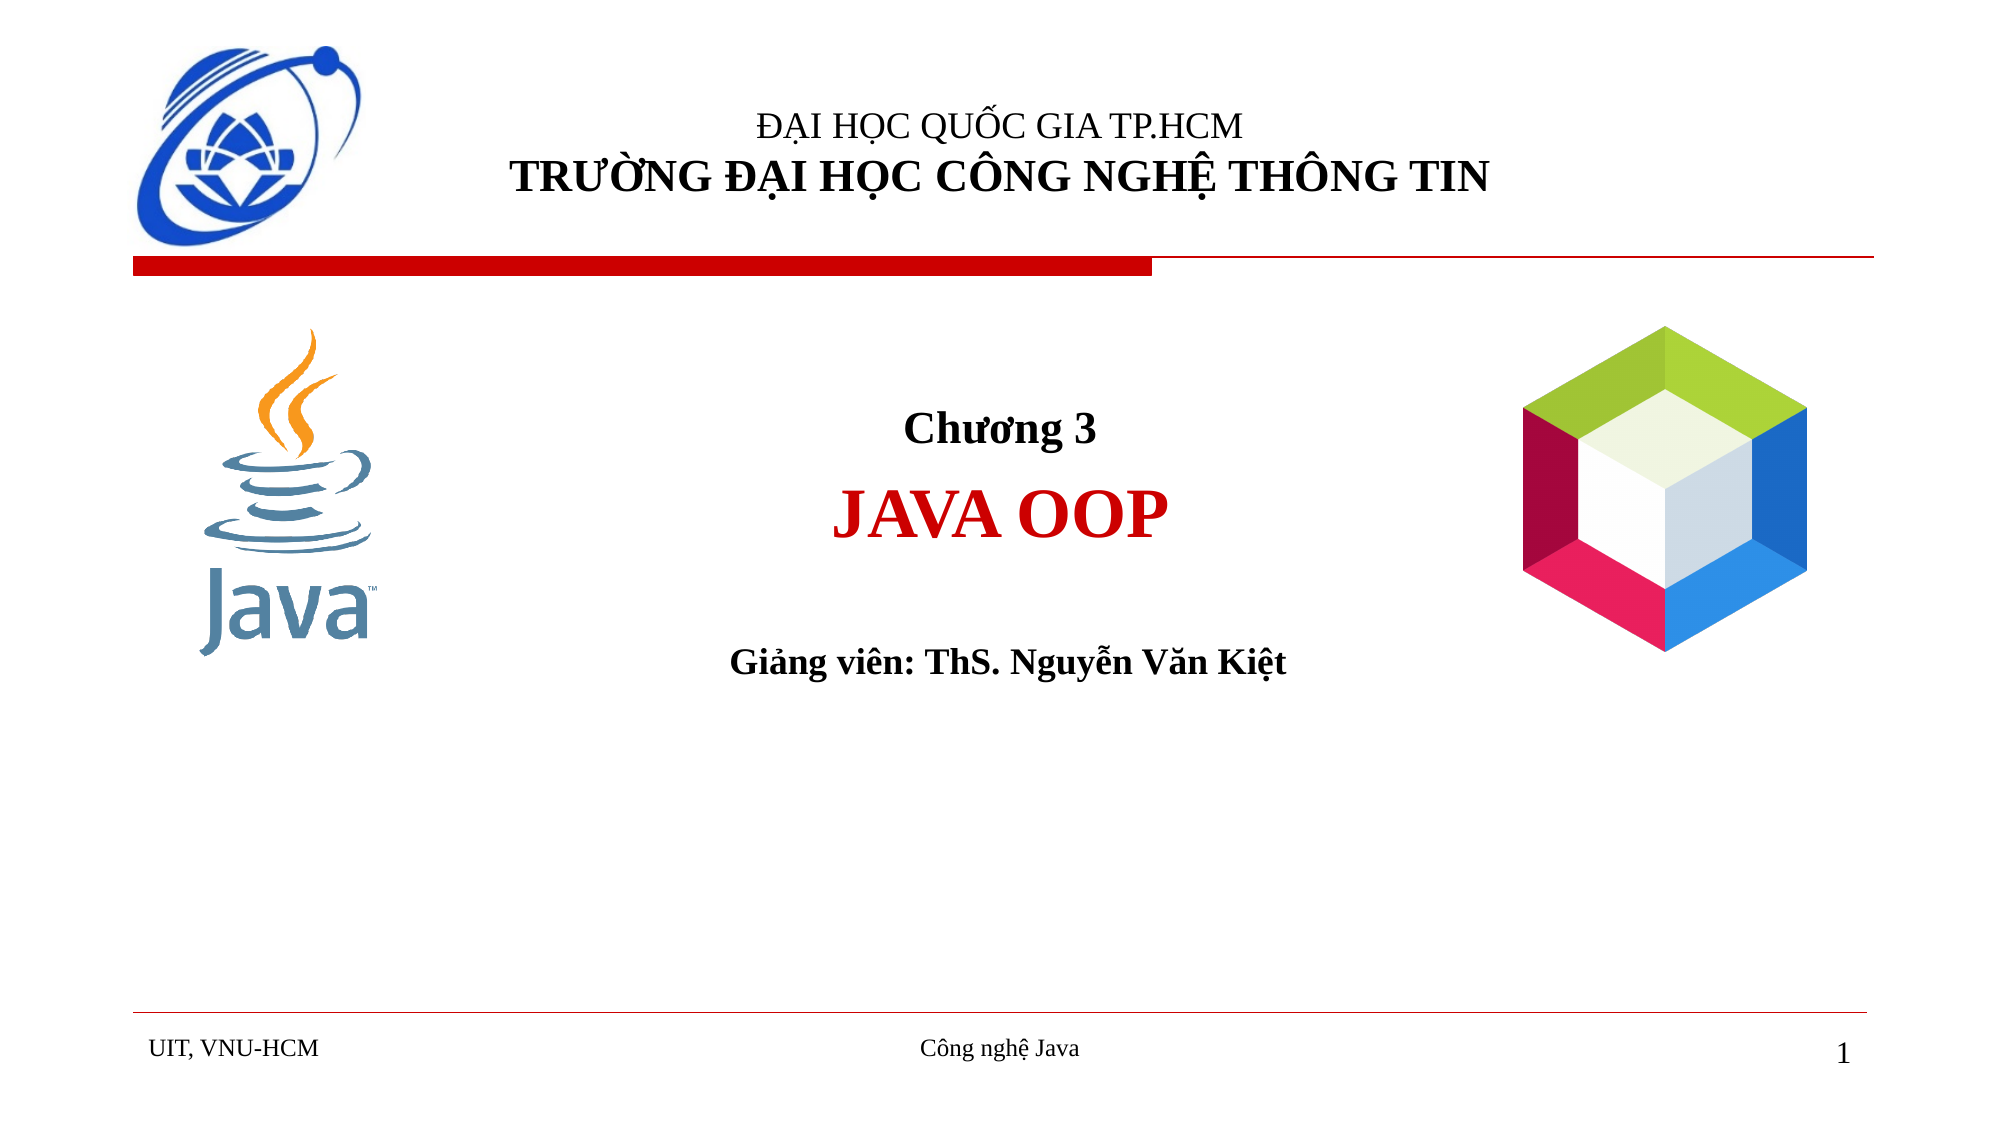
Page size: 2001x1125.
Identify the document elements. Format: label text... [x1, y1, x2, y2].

picture [127, 46, 367, 250]
text_box Công nghệ Java [683, 1024, 1317, 1103]
text_box 1 [1433, 1024, 1867, 1103]
text_box ĐẠI HỌC QUỐC GIA TP.HCM TRƯỜNG ĐẠI HỌC CÔNG NGHỆ THÔNG TIN [435, 51, 1565, 208]
list Chương 3 JAVA OOP [344, 299, 1657, 1000]
text_box UIT, VNU-HCM [133, 1024, 567, 1103]
picture [194, 325, 378, 659]
text_box Giảng viên: ThS. Nguyễn Văn Kiệt [714, 629, 1623, 946]
picture [1523, 325, 1807, 652]
